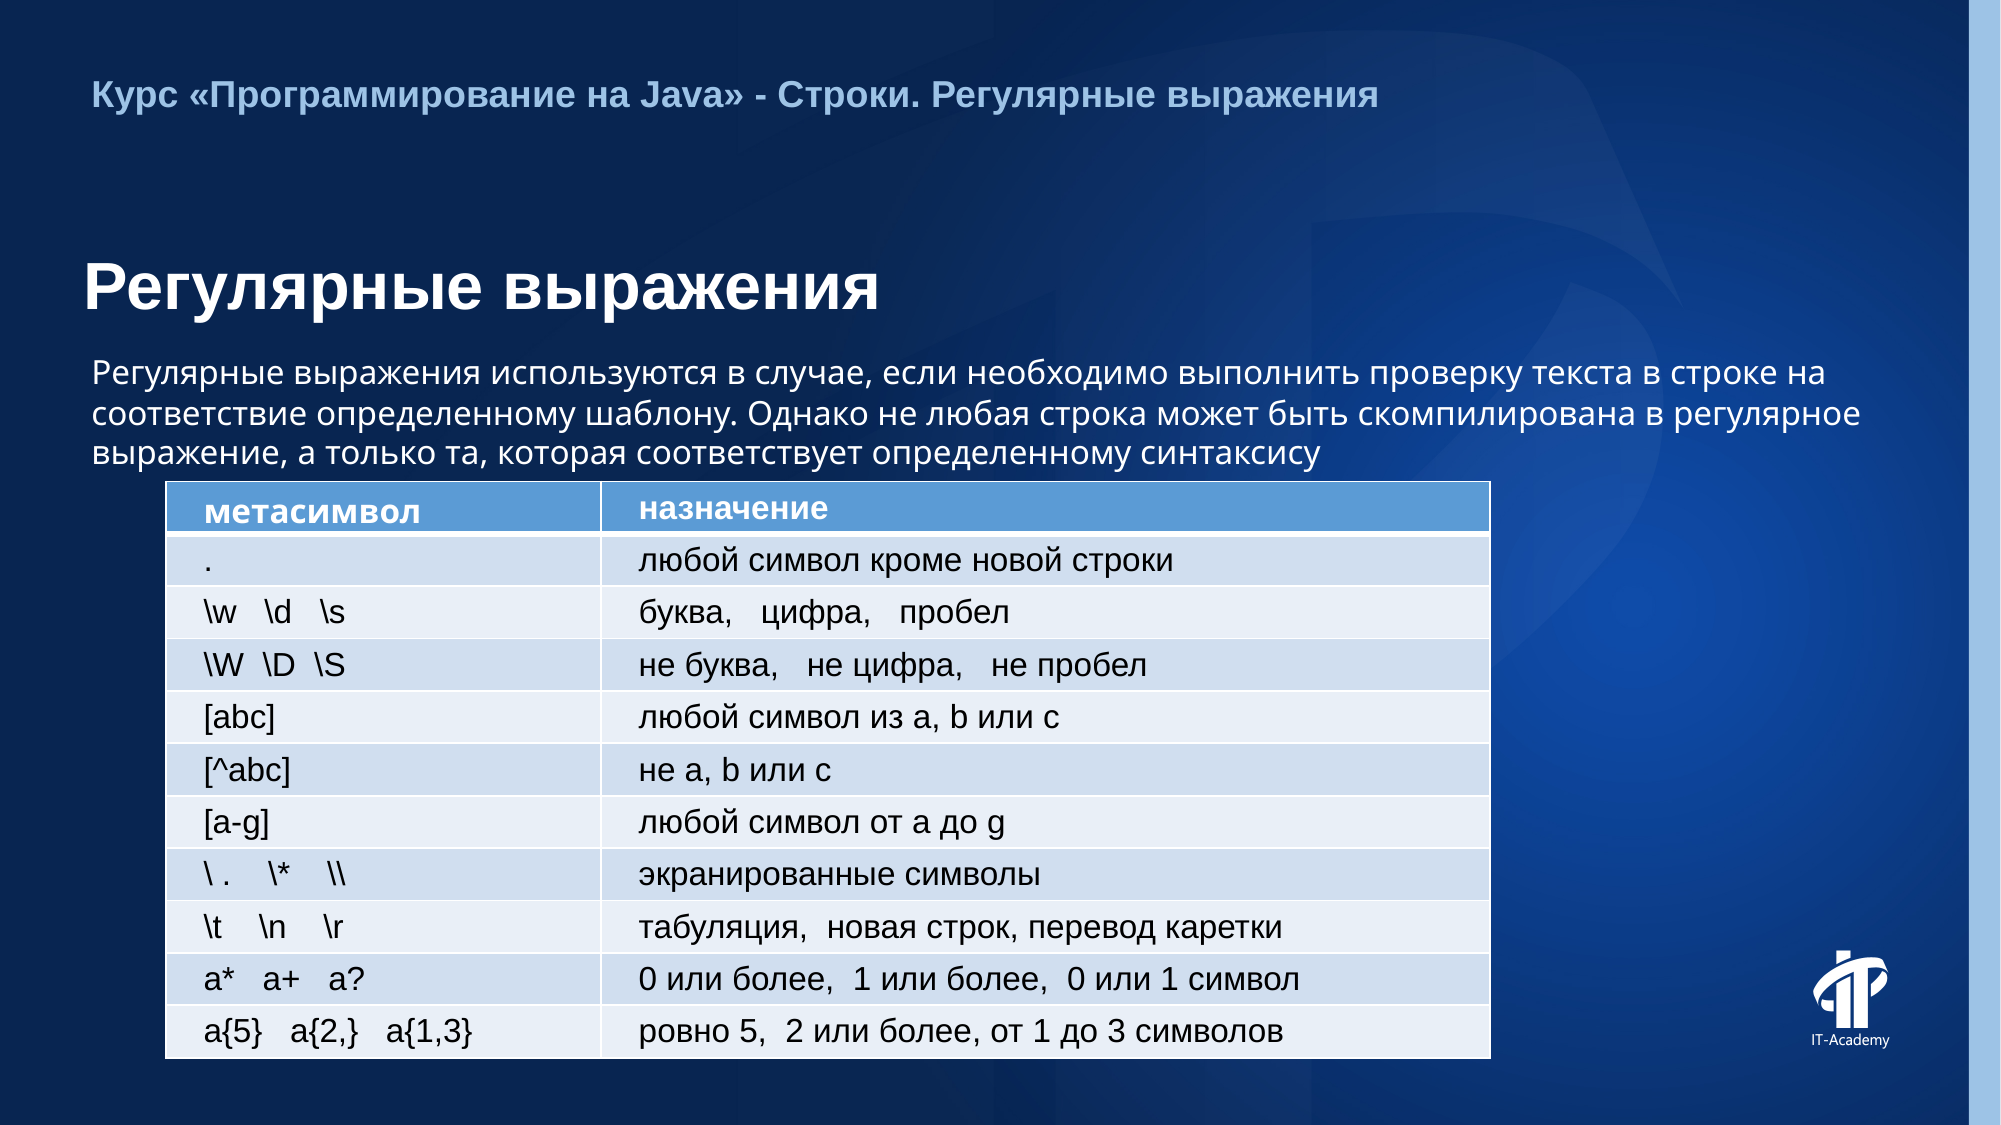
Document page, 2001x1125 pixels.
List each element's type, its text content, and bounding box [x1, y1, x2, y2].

table_cell любой символ кроме новой строки [602, 537, 1489, 585]
text_box Регулярные выражения используются в случае, если необходимо выполнить проверку текста в строке на соответствие определенному шаблону. Однако не любая строка может быть скомпилирована в регулярное выражение, а только та, которая соответствует определенному синтаксису [84, 344, 1887, 479]
table_cell \t \n \r [167, 901, 600, 952]
table_cell любой символ из a, b или c [602, 692, 1489, 742]
table_cell не буква, не цифра, не пробел [602, 639, 1489, 690]
table_cell ровно 5, 2 или более, от 1 до 3 символов [602, 1006, 1489, 1057]
table_cell буква, цифра, пробел [602, 587, 1489, 638]
table_cell \w \d \s [167, 587, 600, 638]
table_cell не a, b или c [602, 744, 1489, 795]
table_cell [a-g] [167, 797, 600, 847]
table_cell табуляция, новая строк, перевод каретки [602, 901, 1489, 952]
title Регулярные выражения [76, 235, 1198, 342]
table_cell . [167, 537, 600, 585]
table_cell a* a+ a? [167, 954, 600, 1004]
table_header назначение [602, 482, 1489, 531]
text_box [1968, 0, 2000, 1125]
table_cell \W \D \S [167, 639, 600, 690]
table_cell [^abc] [167, 744, 600, 795]
picture [0, 0, 1968, 1125]
table_header метасимвол [167, 482, 600, 531]
table_cell экранированные символы [602, 849, 1489, 900]
table_cell любой символ от a до g [602, 797, 1489, 847]
text_box Курс «Программирование на Java» - Строки. Регулярные выражения [83, 62, 1703, 123]
table_cell [abc] [167, 692, 600, 742]
table_cell \ . \* \\ [167, 849, 600, 900]
table_cell 0 или более, 1 или более, 0 или 1 символ [602, 954, 1489, 1004]
table_cell a{5} a{2,} a{1,3} [167, 1006, 600, 1057]
